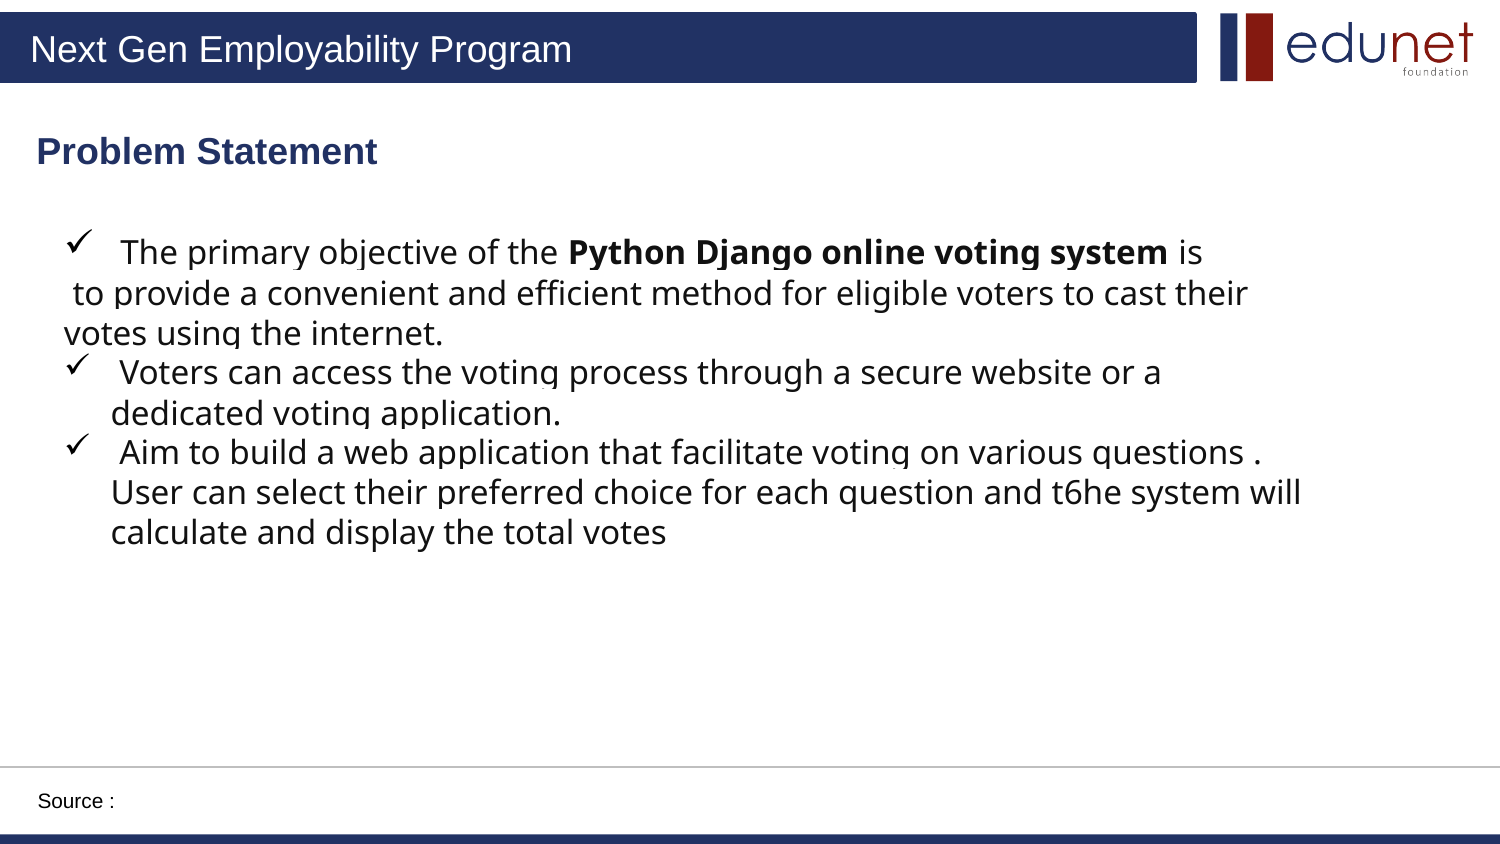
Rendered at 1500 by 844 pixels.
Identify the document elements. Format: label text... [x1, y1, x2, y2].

picture [1279, 14, 1482, 83]
text_box Source : [22, 776, 139, 826]
text_box The primary objective of the Python Django online voting system is to provide a convenient and efficient method for eligible voters to cast their votes using the internet. Voters can access the voting process through a secure website or a dedicated voting application. Aim to build a web application that facilitate voting on various questions . User can select their preferred choice for each question and t6he system will calculate and display the total votes [49, 219, 1322, 559]
title Problem Statement [21, 111, 504, 165]
